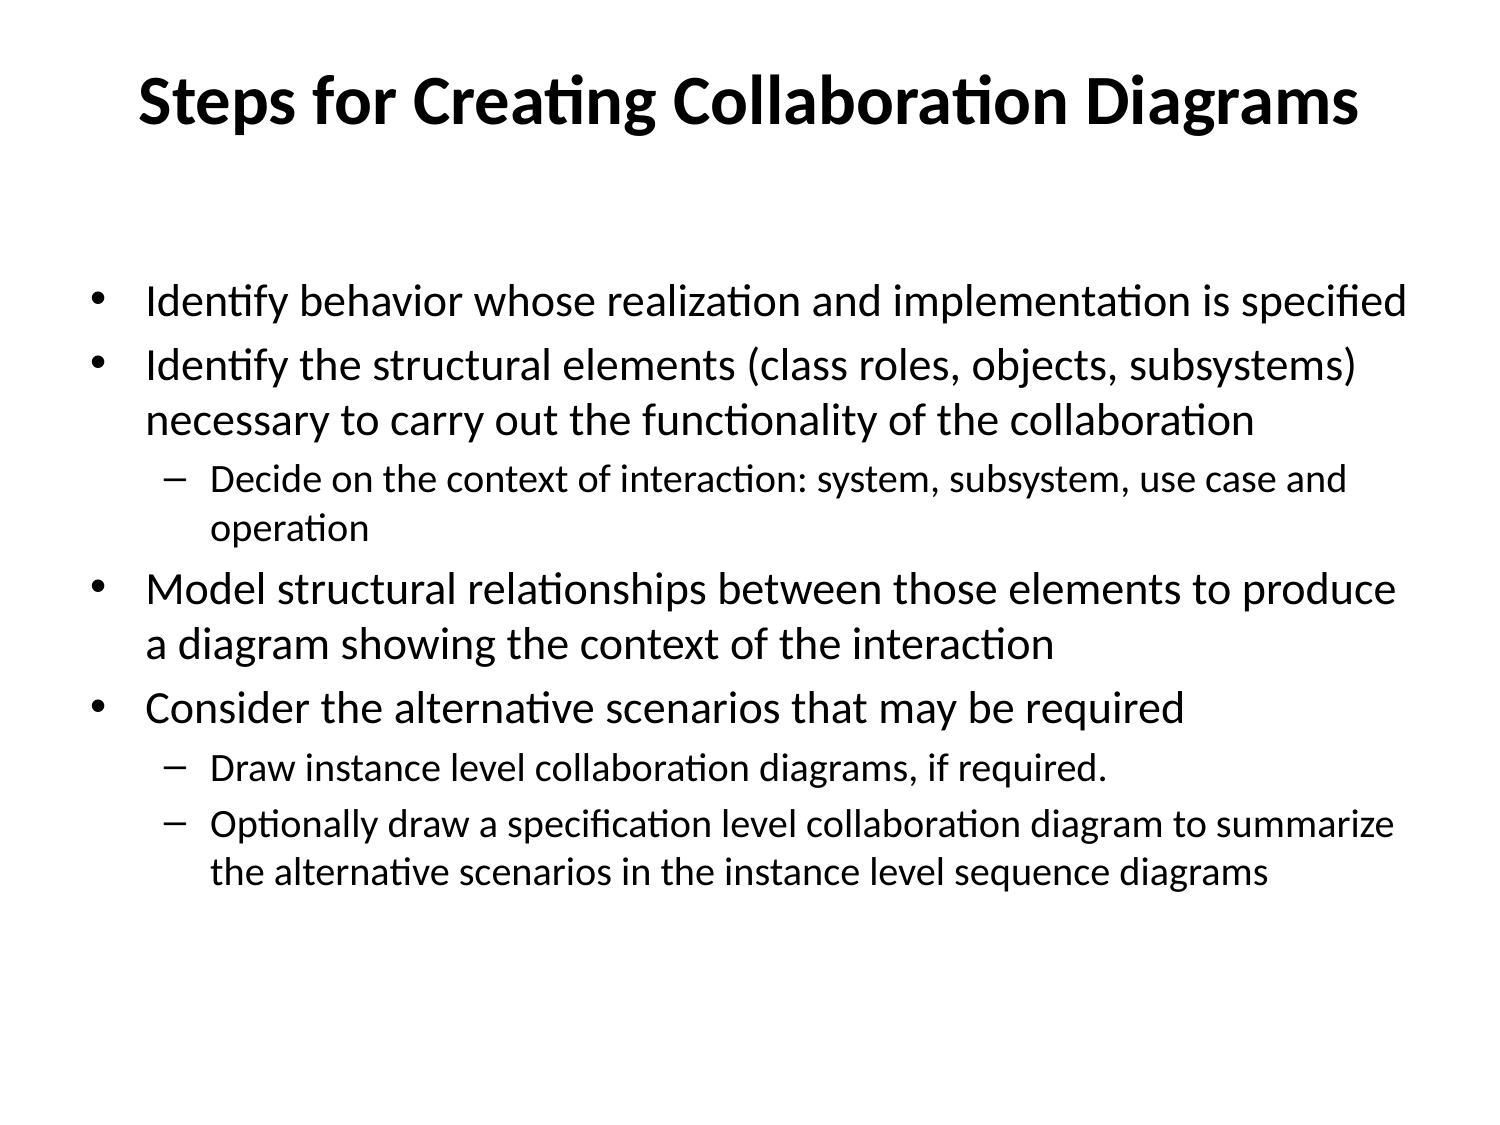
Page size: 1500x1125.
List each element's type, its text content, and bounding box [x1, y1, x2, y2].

list Identify behavior whose realization and implementation is specified Identify the structural elements (class roles, objects, subsystems) necessary to carry out the functionality of the collaboration Decide on the context of interaction: system, subsystem, use case and operation Model structural relationships between those elements to produce a diagram showing the context of the interaction Consider the alternative scenarios that may be required Draw instance level collaboration diagrams, if required. Optionally draw a specification level collaboration diagram to summarize the alternative scenarios in the instance level sequence diagrams [75, 262, 1425, 1005]
title Steps for Creating Collaboration Diagrams [75, 45, 1425, 233]
